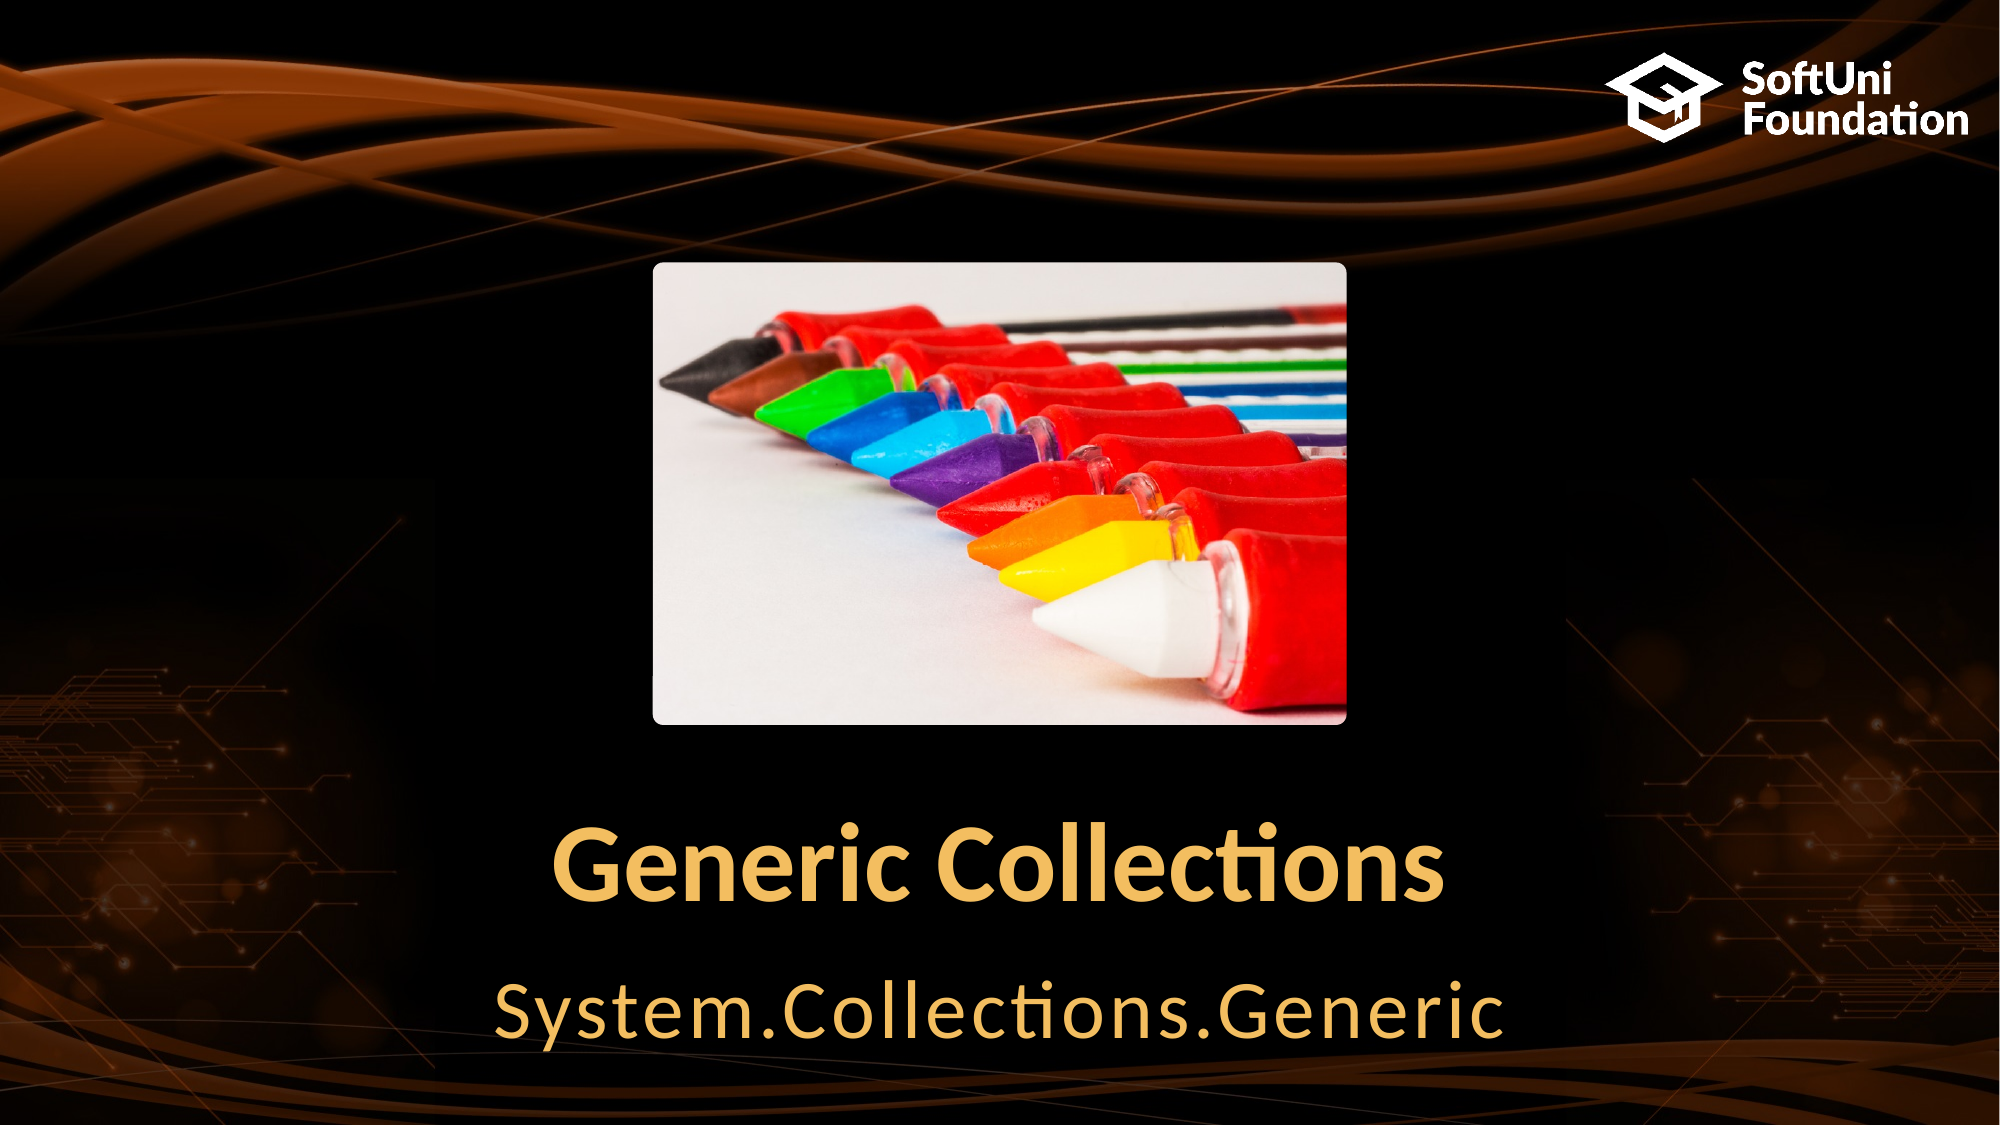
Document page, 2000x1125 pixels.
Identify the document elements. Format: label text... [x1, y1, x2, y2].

title Generic Collections [149, 796, 1850, 932]
list System.Collections.Generic [149, 944, 1850, 1063]
picture [0, 0, 2000, 1125]
